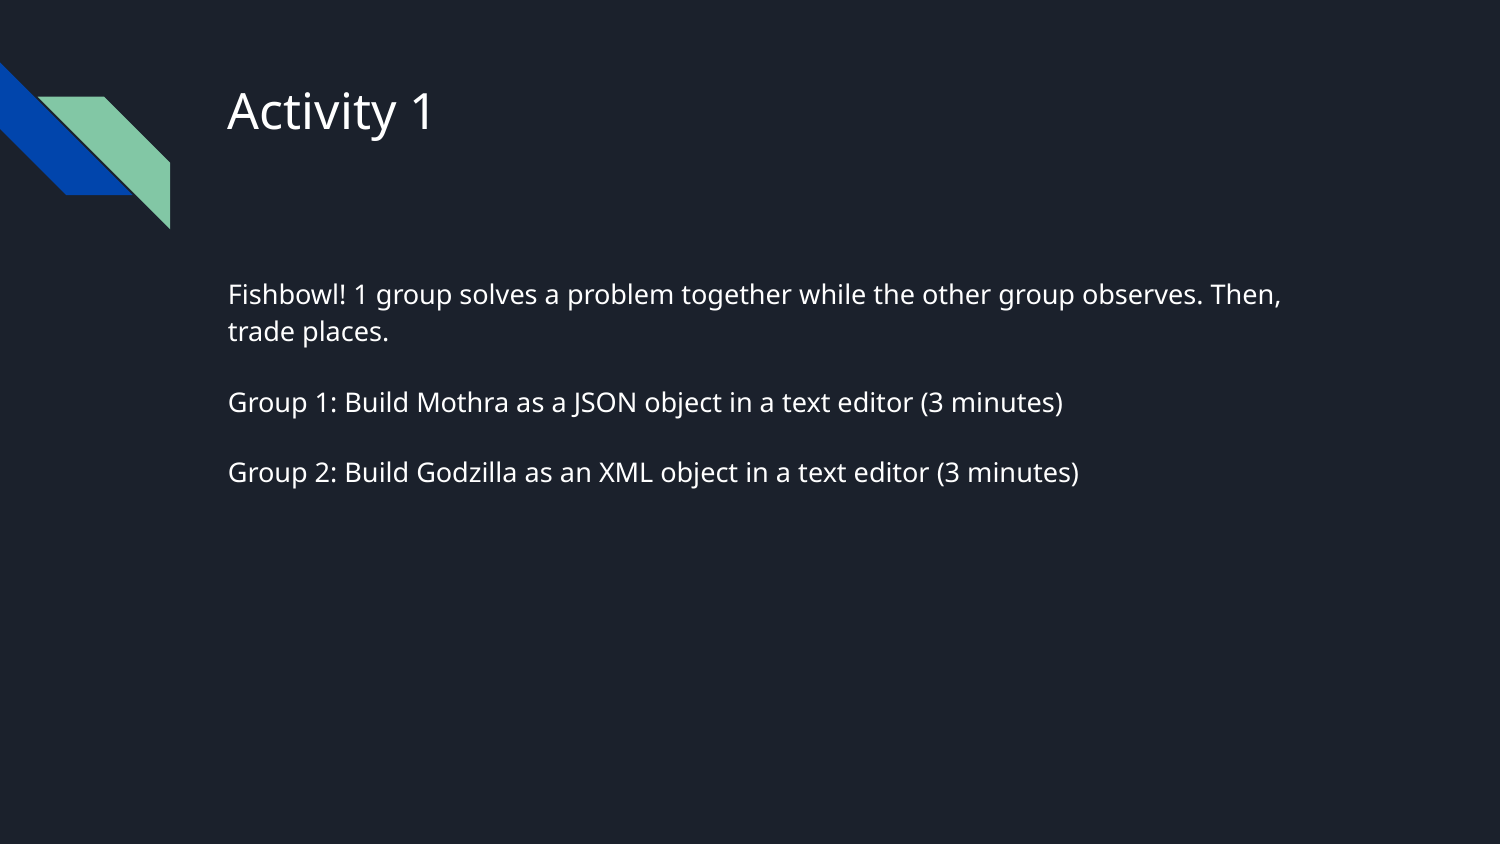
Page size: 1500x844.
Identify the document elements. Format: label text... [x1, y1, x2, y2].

list Fishbowl! 1 group solves a problem together while the other group observes. Then, trade places. Group 1: Build Mothra as a JSON object in a text editor (3 minutes) Group 2: Build Godzilla as an XML object in a text editor (3 minutes) [212, 257, 1368, 735]
title Activity 1 [212, 64, 1368, 215]
